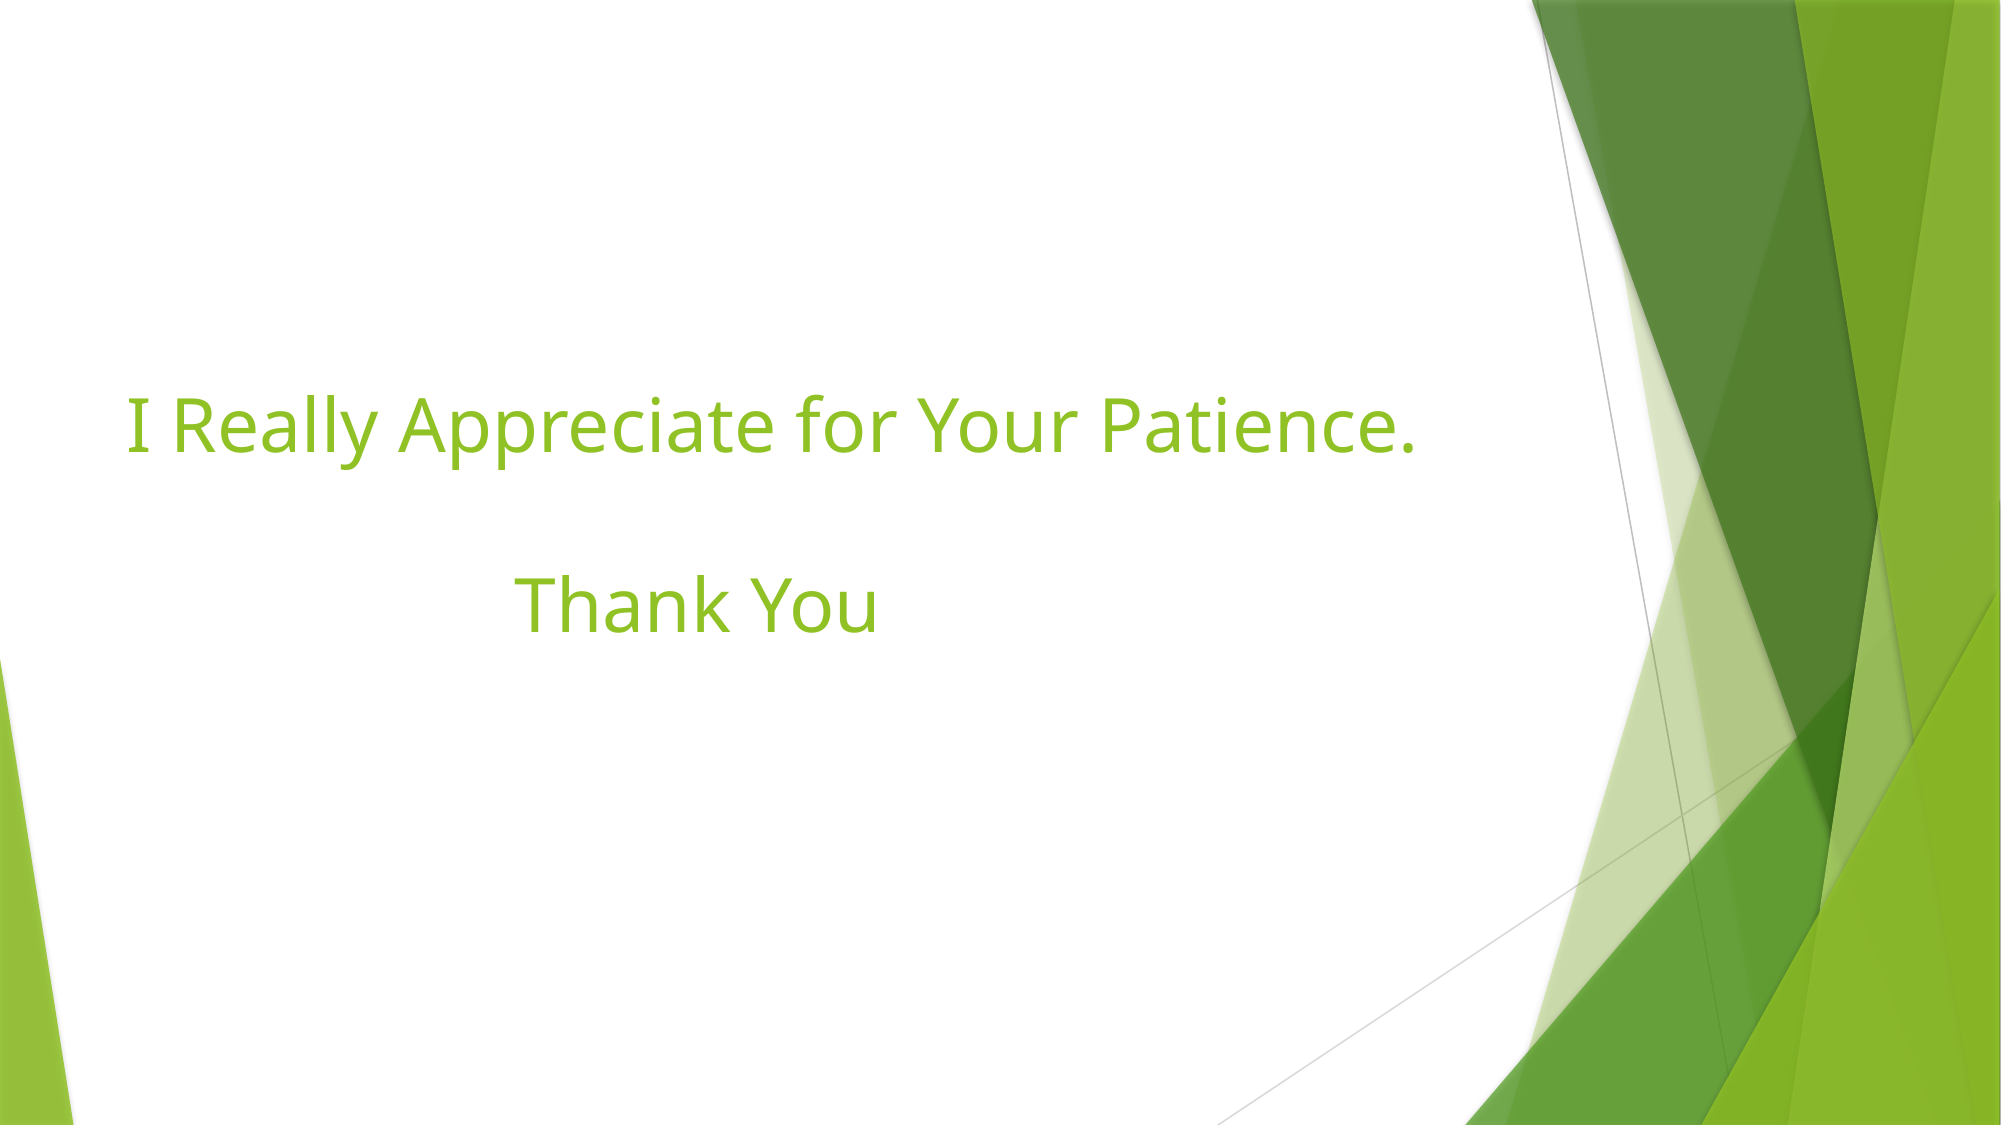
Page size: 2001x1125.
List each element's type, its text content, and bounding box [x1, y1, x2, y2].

title I Really Appreciate for Your Patience. Thank You [111, 99, 1506, 896]
